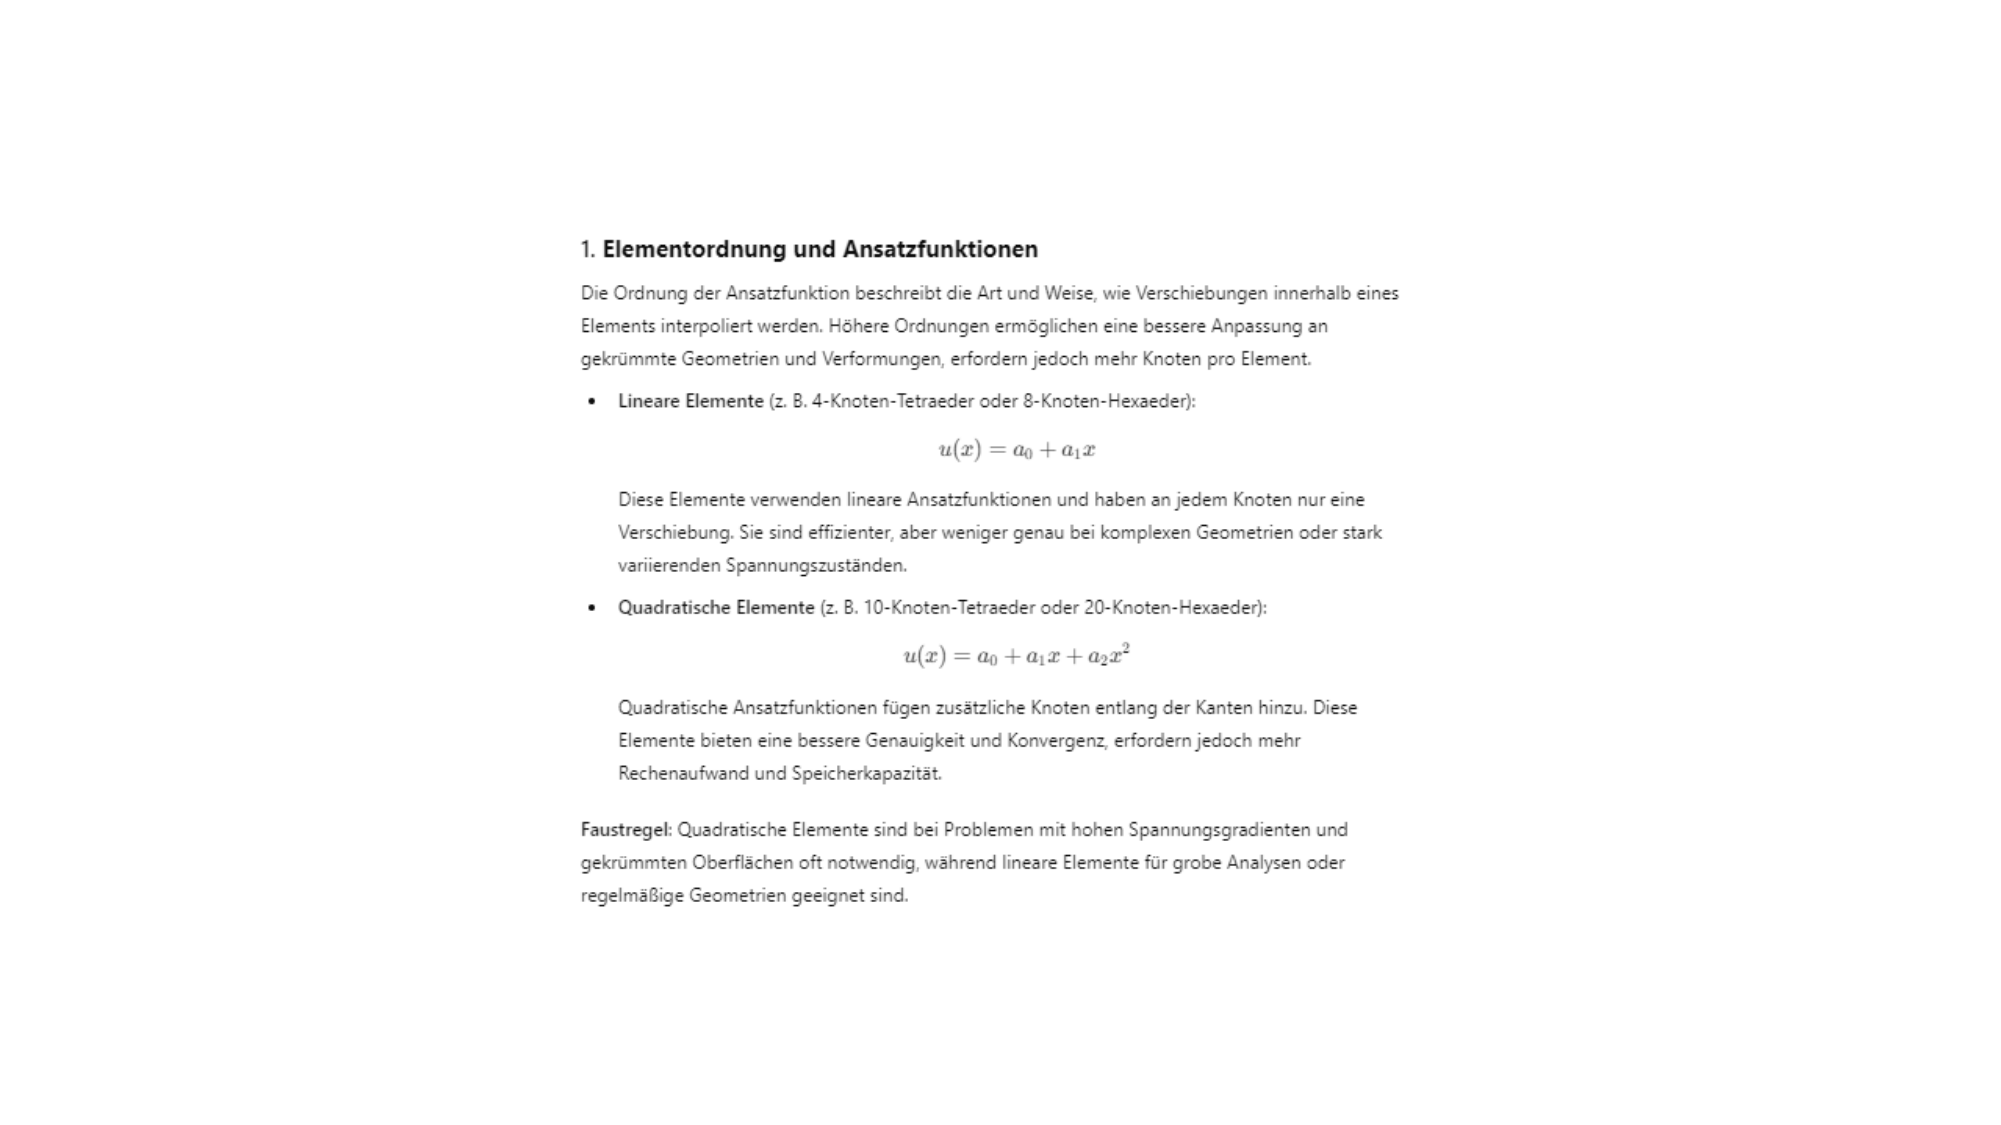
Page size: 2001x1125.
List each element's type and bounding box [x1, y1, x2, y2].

picture [556, 197, 1444, 928]
